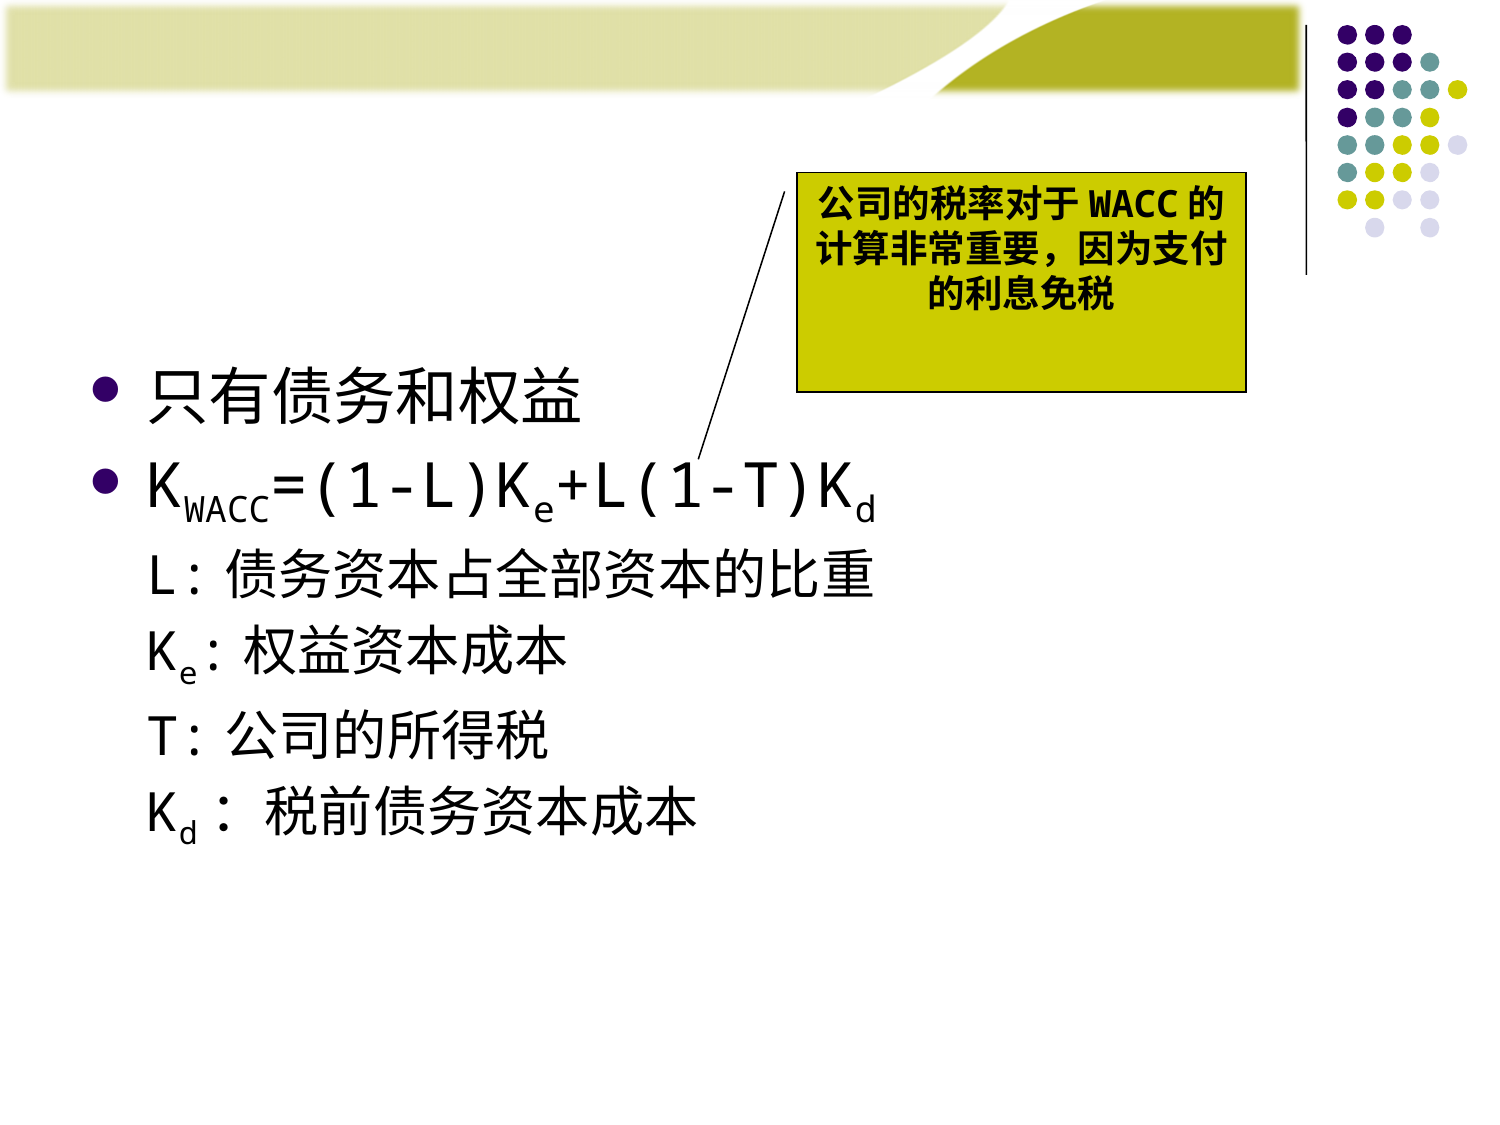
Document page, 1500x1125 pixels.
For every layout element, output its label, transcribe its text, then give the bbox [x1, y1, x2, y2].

text_box 公司的税率对于WACC的计算非常重要，因为支付的利息免税 [797, 172, 1247, 392]
list 只有债务和权益 KWACC=(1-L)Ke+L(1-T)Kd L:债务资本占全部资本的比重 Ke:权益资本成本 T:公司的所得税 Kd：税前债务资本成本 [74, 262, 1301, 1063]
picture [0, 0, 1309, 101]
